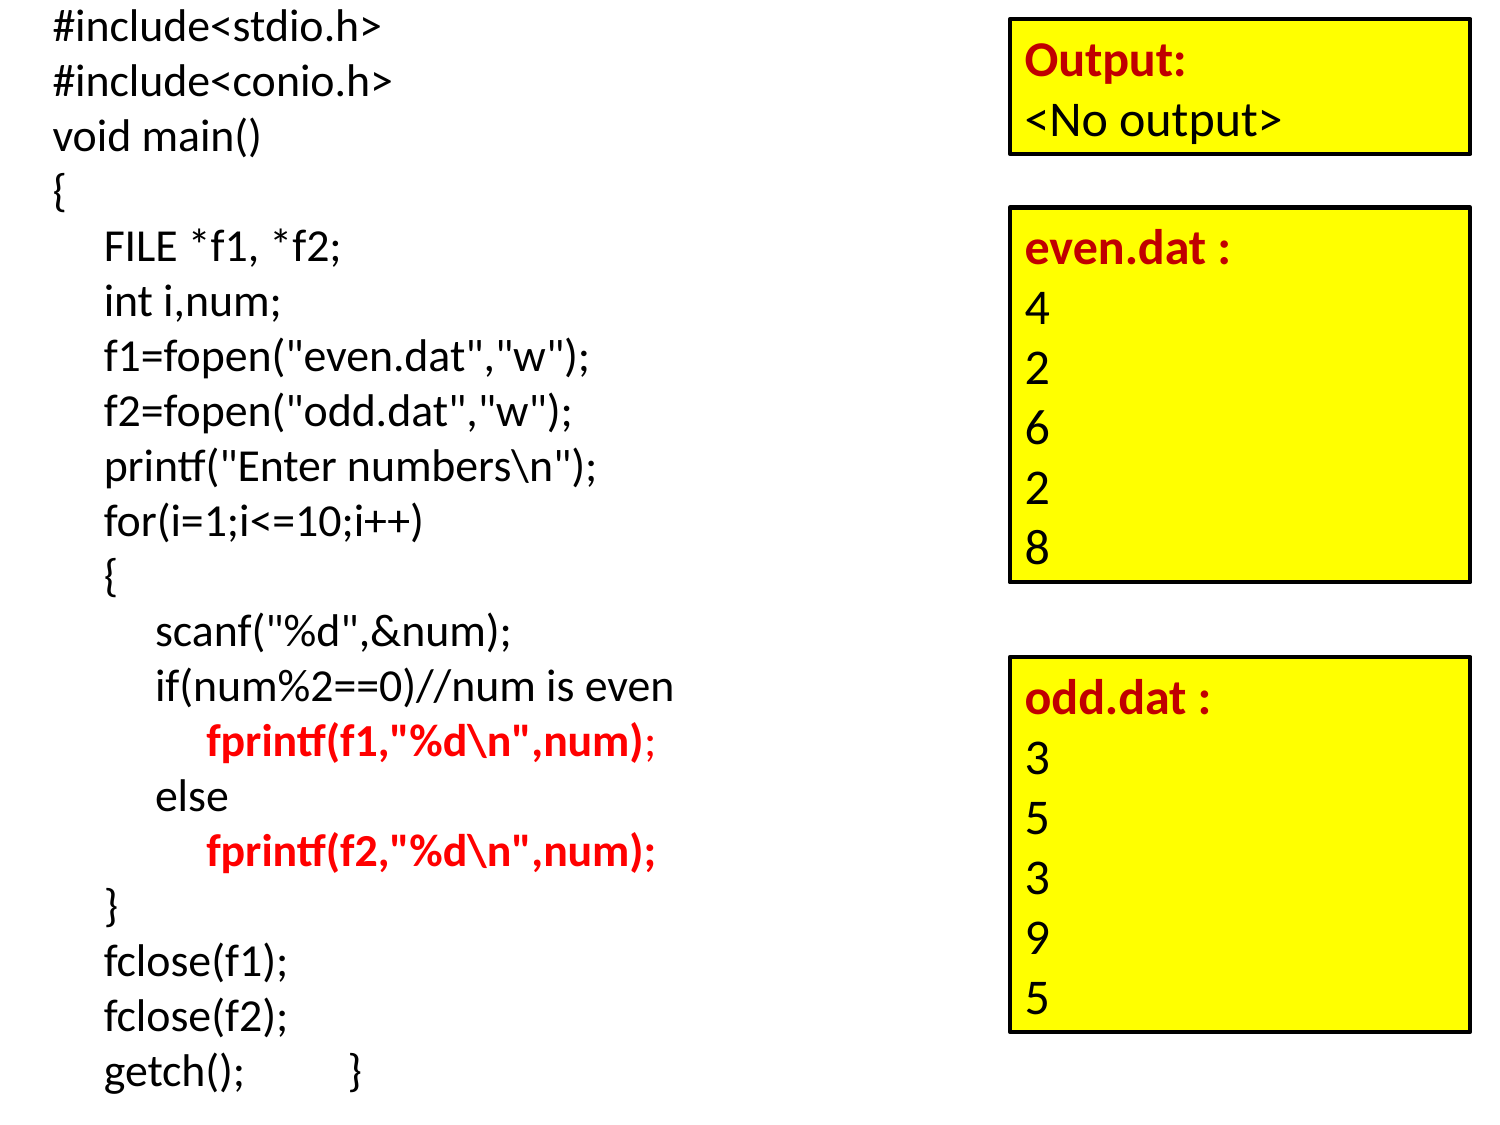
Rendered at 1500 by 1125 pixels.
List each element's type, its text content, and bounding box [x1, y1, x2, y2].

text_box #include<stdio.h> #include<conio.h> void main() { FILE *f1, *f2; int i,num; f1=fopen("even.dat","w"); f2=fopen("odd.dat","w"); printf("Enter numbers\n"); for(i=1;i<=10;i++) { scanf("%d",&num); if(num%2==0)//num is even fprintf(f1,"%d\n",num); else fprintf(f2,"%d\n",num); } fclose(f1); fclose(f2); getch(); } [37, 0, 833, 1106]
text_box Output: <No output> [1009, 19, 1471, 154]
text_box even.dat : 4 2 6 2 8 [1009, 207, 1471, 583]
text_box odd.dat : 3 5 3 9 5 [1009, 656, 1471, 1032]
